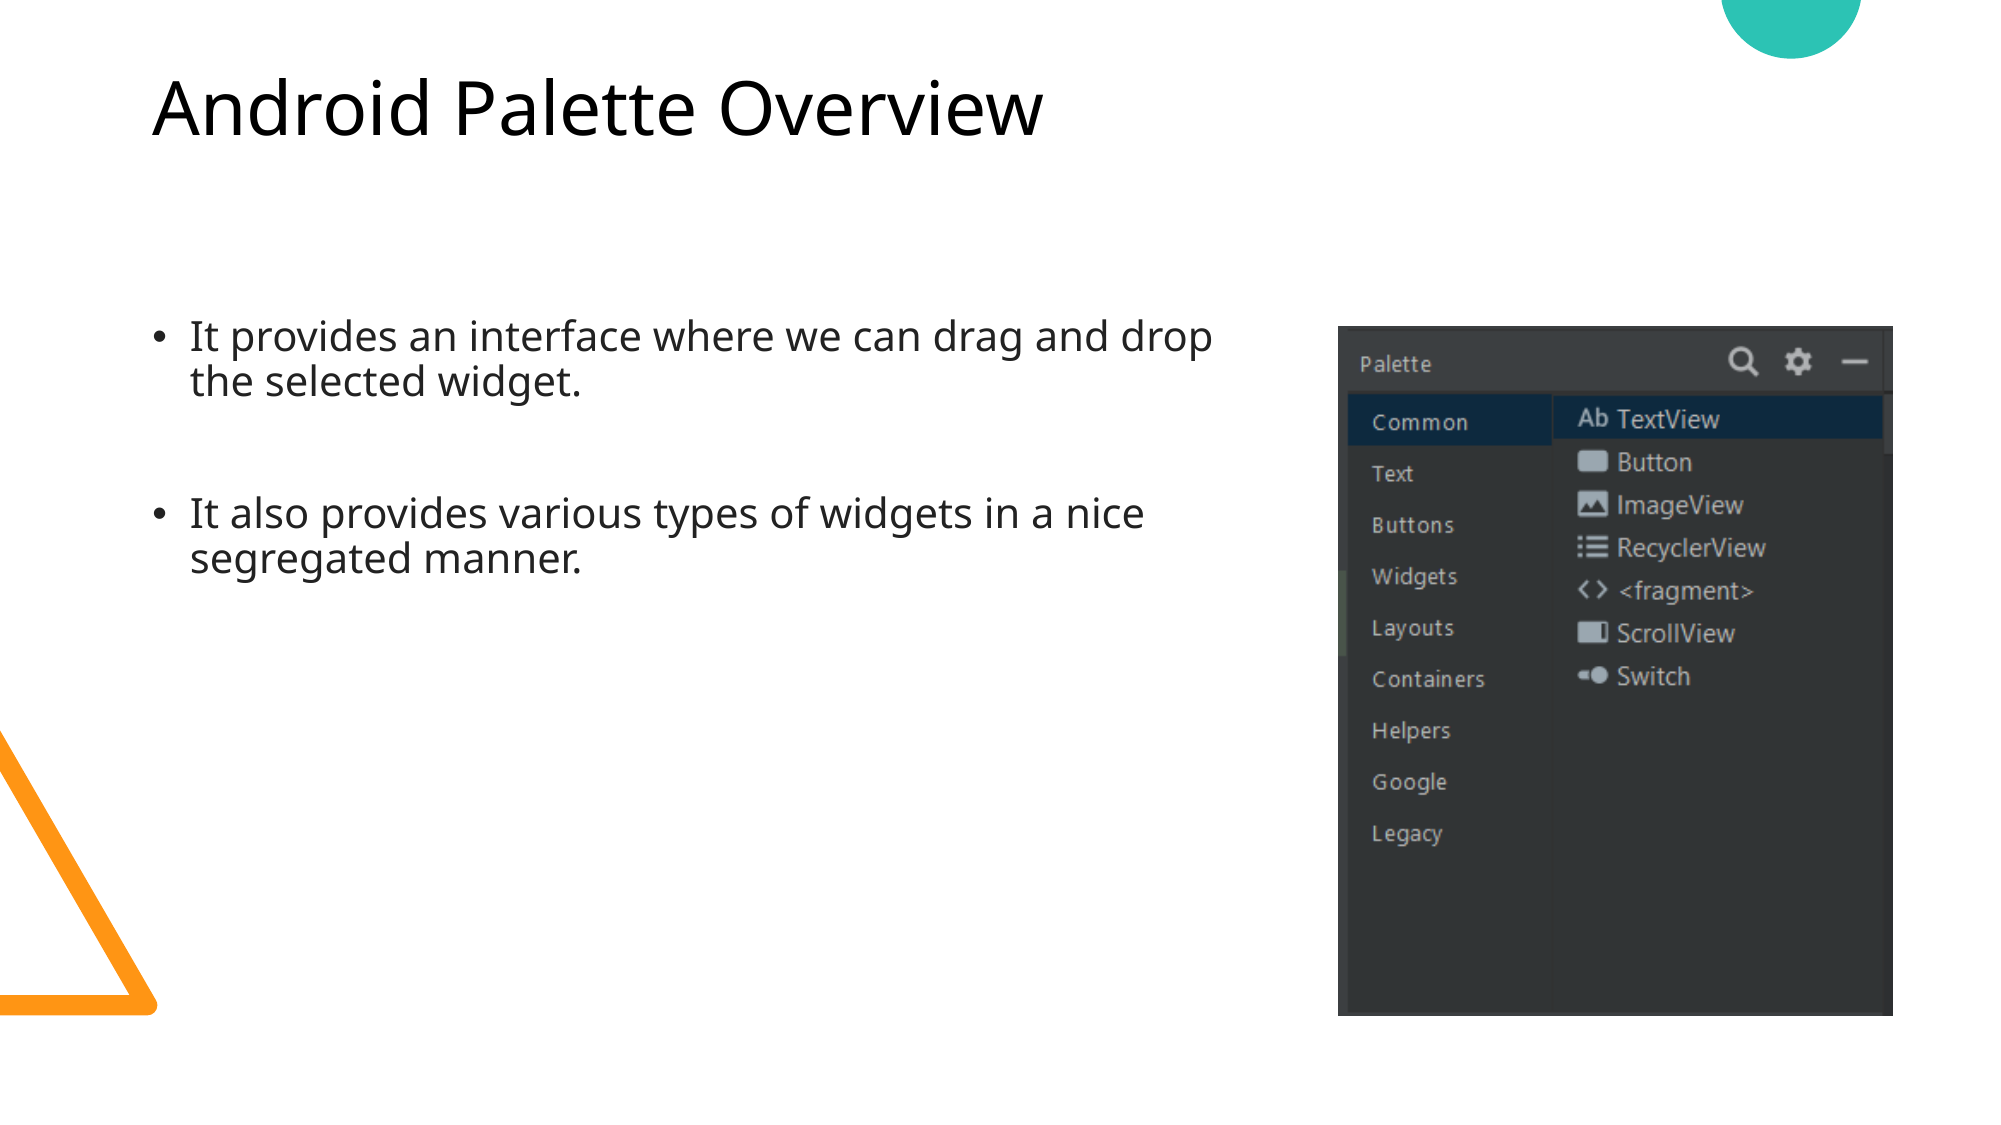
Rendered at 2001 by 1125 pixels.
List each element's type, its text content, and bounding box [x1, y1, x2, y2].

picture [1338, 326, 1893, 1016]
title Android Palette Overview [137, 59, 1863, 163]
list It provides an interface where we can drag and drop the selected widget. It also provides various types of widgets in a nice segregated manner. [137, 237, 1270, 634]
